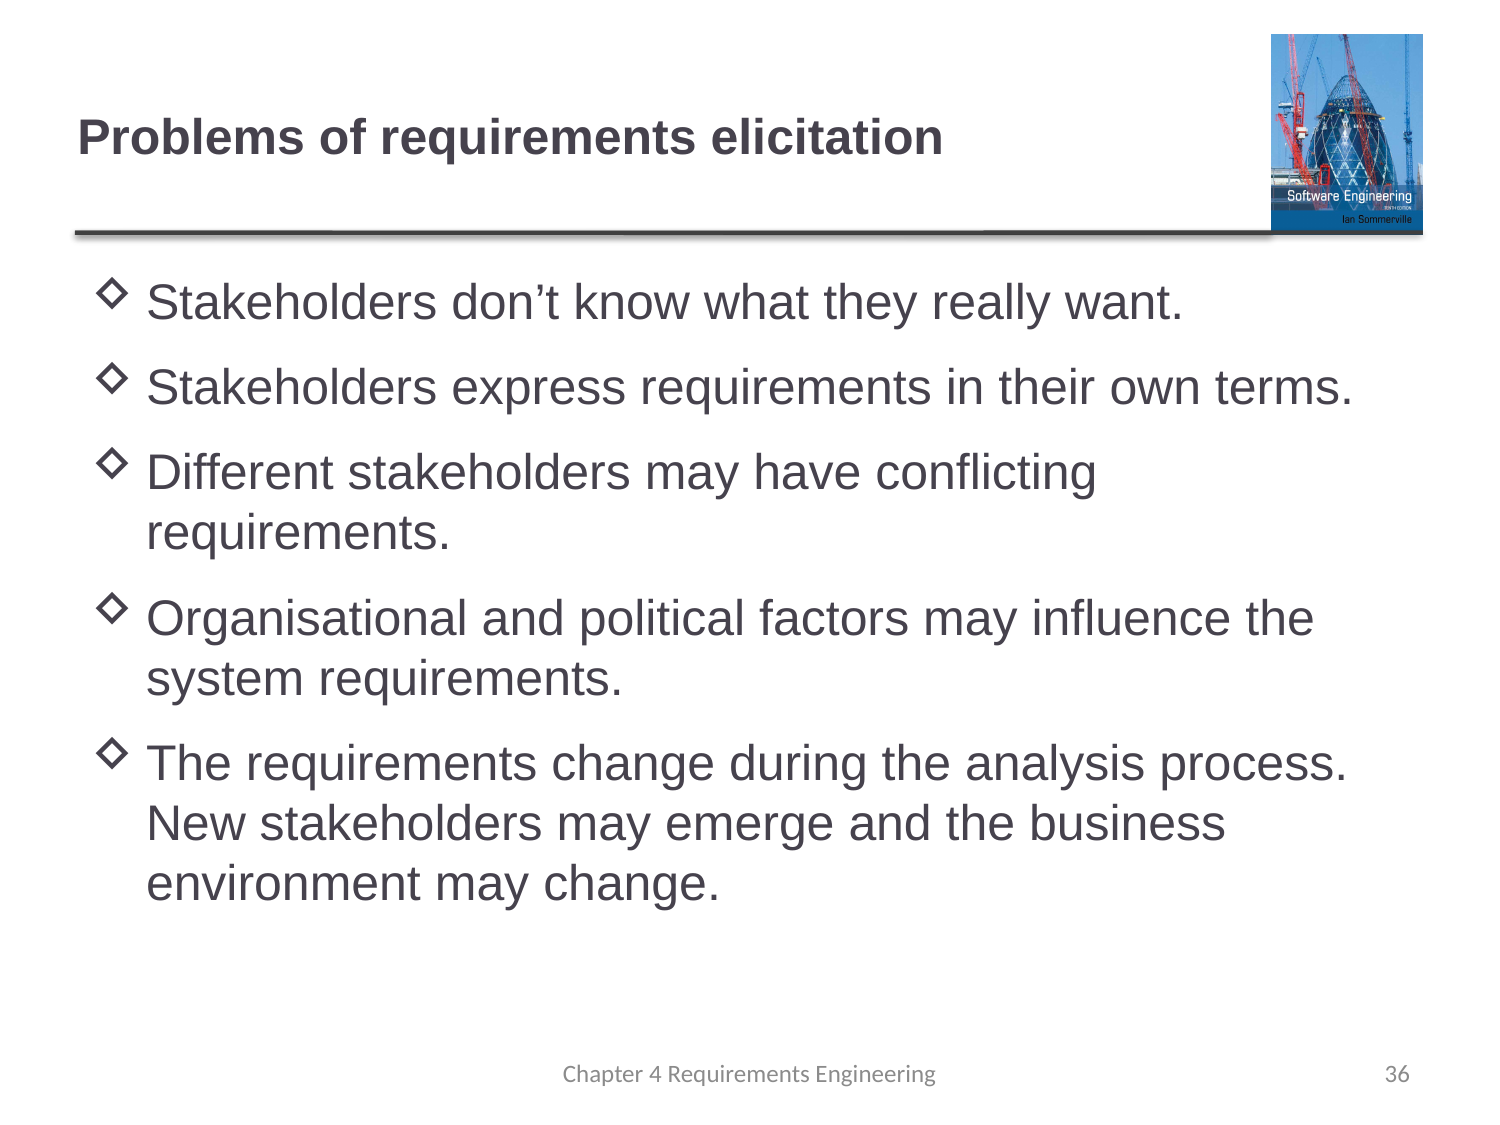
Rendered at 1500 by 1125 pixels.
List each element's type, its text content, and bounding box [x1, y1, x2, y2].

slide_number 36 [1074, 1042, 1425, 1103]
title Problems of requirements elicitation [62, 43, 1451, 226]
list Stakeholders don’t know what they really want. Stakeholders express requirements in their own terms. Different stakeholders may have conflicting requirements. Organisational and political factors may influence the system requirements. The requirements change during the analysis process. New stakeholders may emerge and the business environment may change. [75, 262, 1425, 1005]
picture [1271, 226, 1423, 230]
footer Chapter 4 Requirements Engineering [512, 1042, 988, 1103]
picture [1271, 34, 1423, 43]
